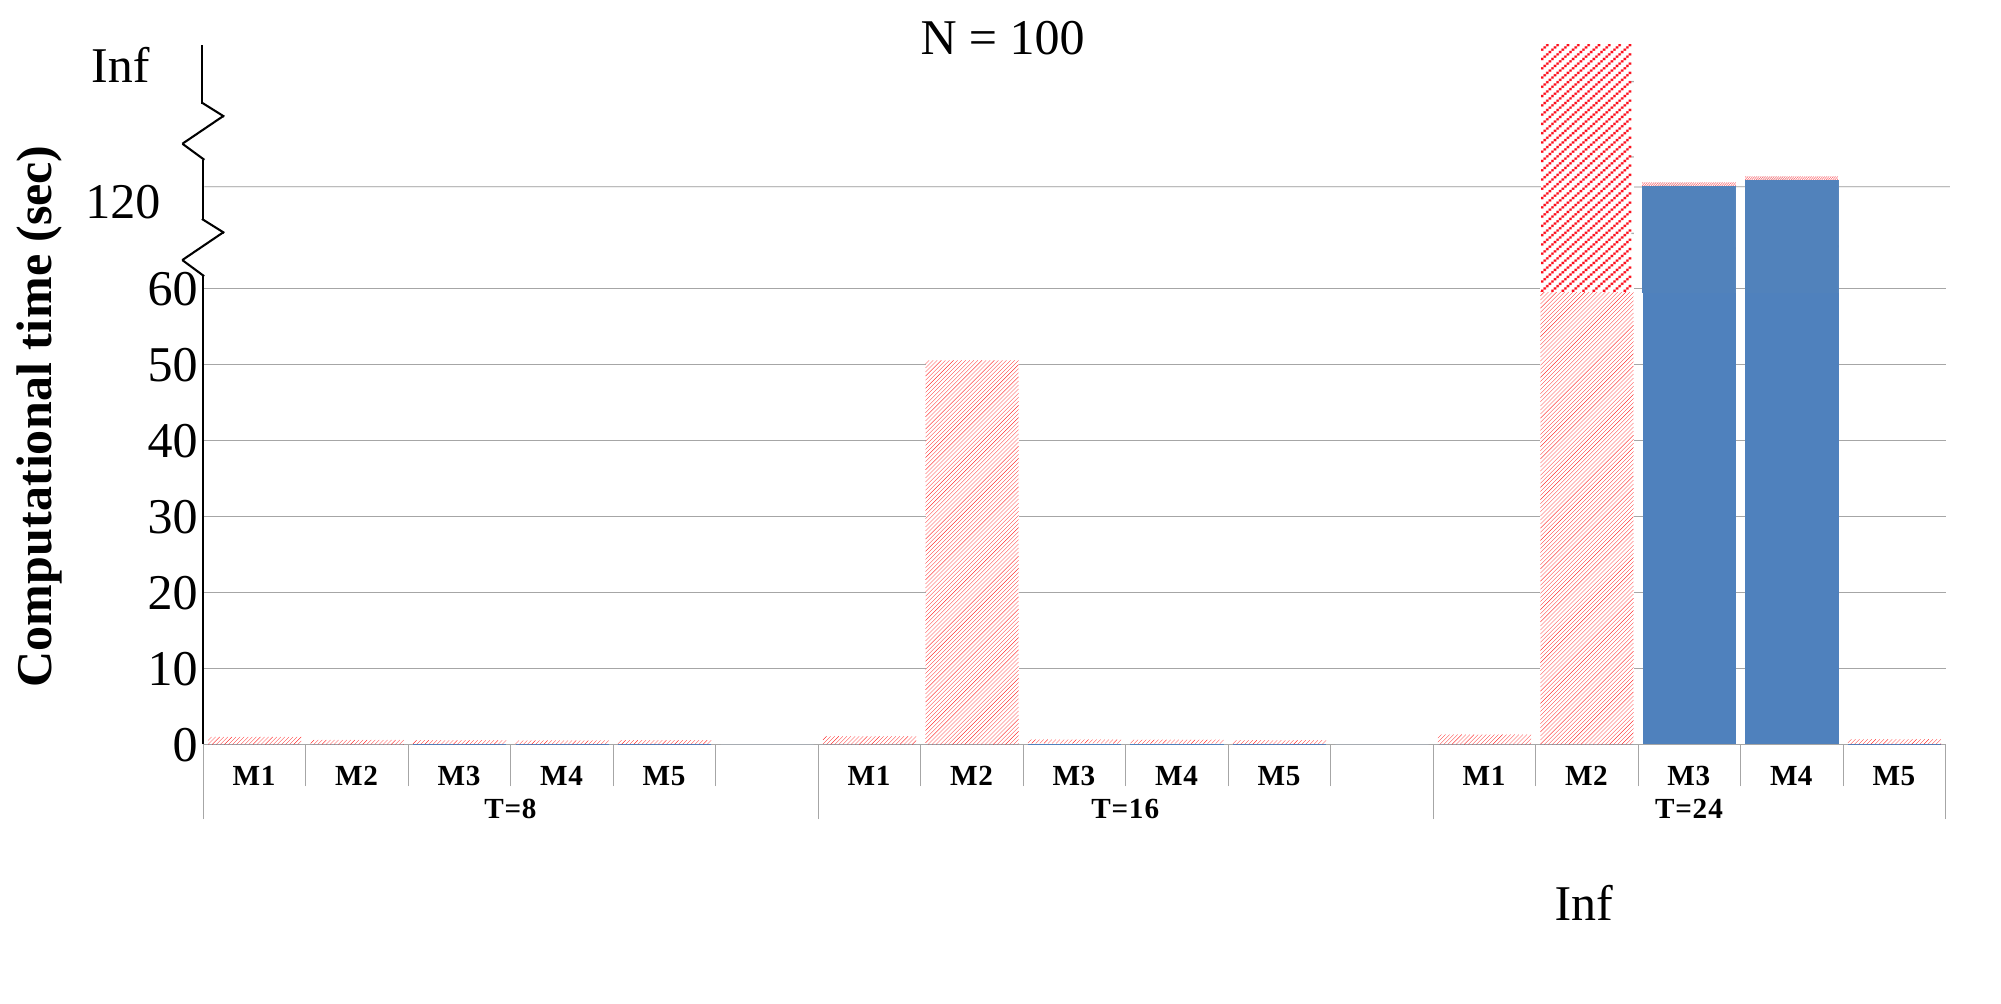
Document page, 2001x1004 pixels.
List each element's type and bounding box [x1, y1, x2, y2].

text_box [182, 116, 224, 144]
picture [1544, 880, 1634, 922]
text_box [182, 261, 205, 277]
text_box [201, 102, 225, 117]
text_box [182, 232, 224, 261]
text_box [201, 218, 225, 233]
picture [204, 44, 1950, 293]
text_box [182, 144, 205, 160]
chart [0, 0, 2000, 1004]
